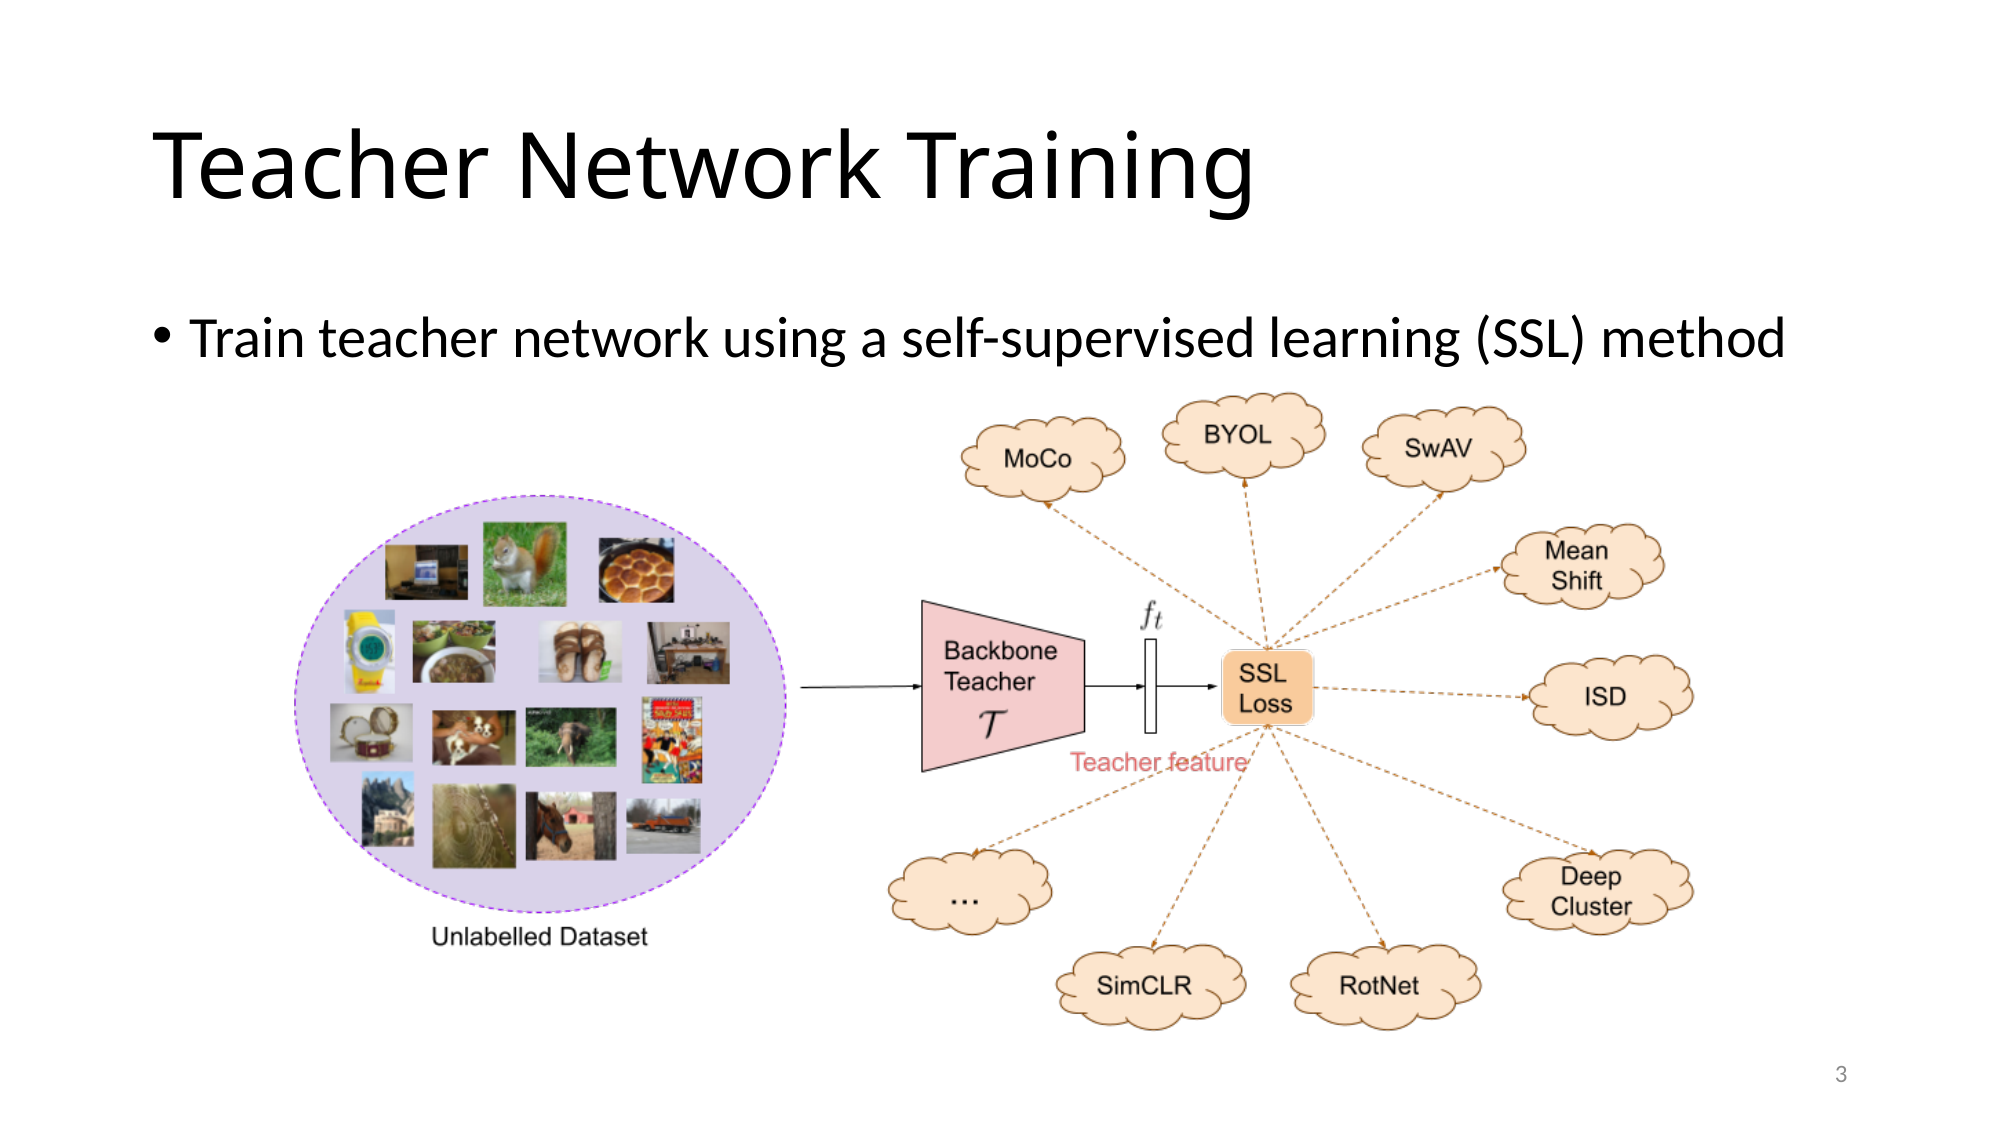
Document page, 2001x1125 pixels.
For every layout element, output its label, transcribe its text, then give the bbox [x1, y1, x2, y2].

picture [289, 378, 1711, 1043]
title Teacher Network Training [137, 59, 1863, 278]
slide_number 3 [1412, 1042, 1863, 1103]
list Train teacher network using a self-supervised learning (SSL) method [137, 299, 1863, 1014]
